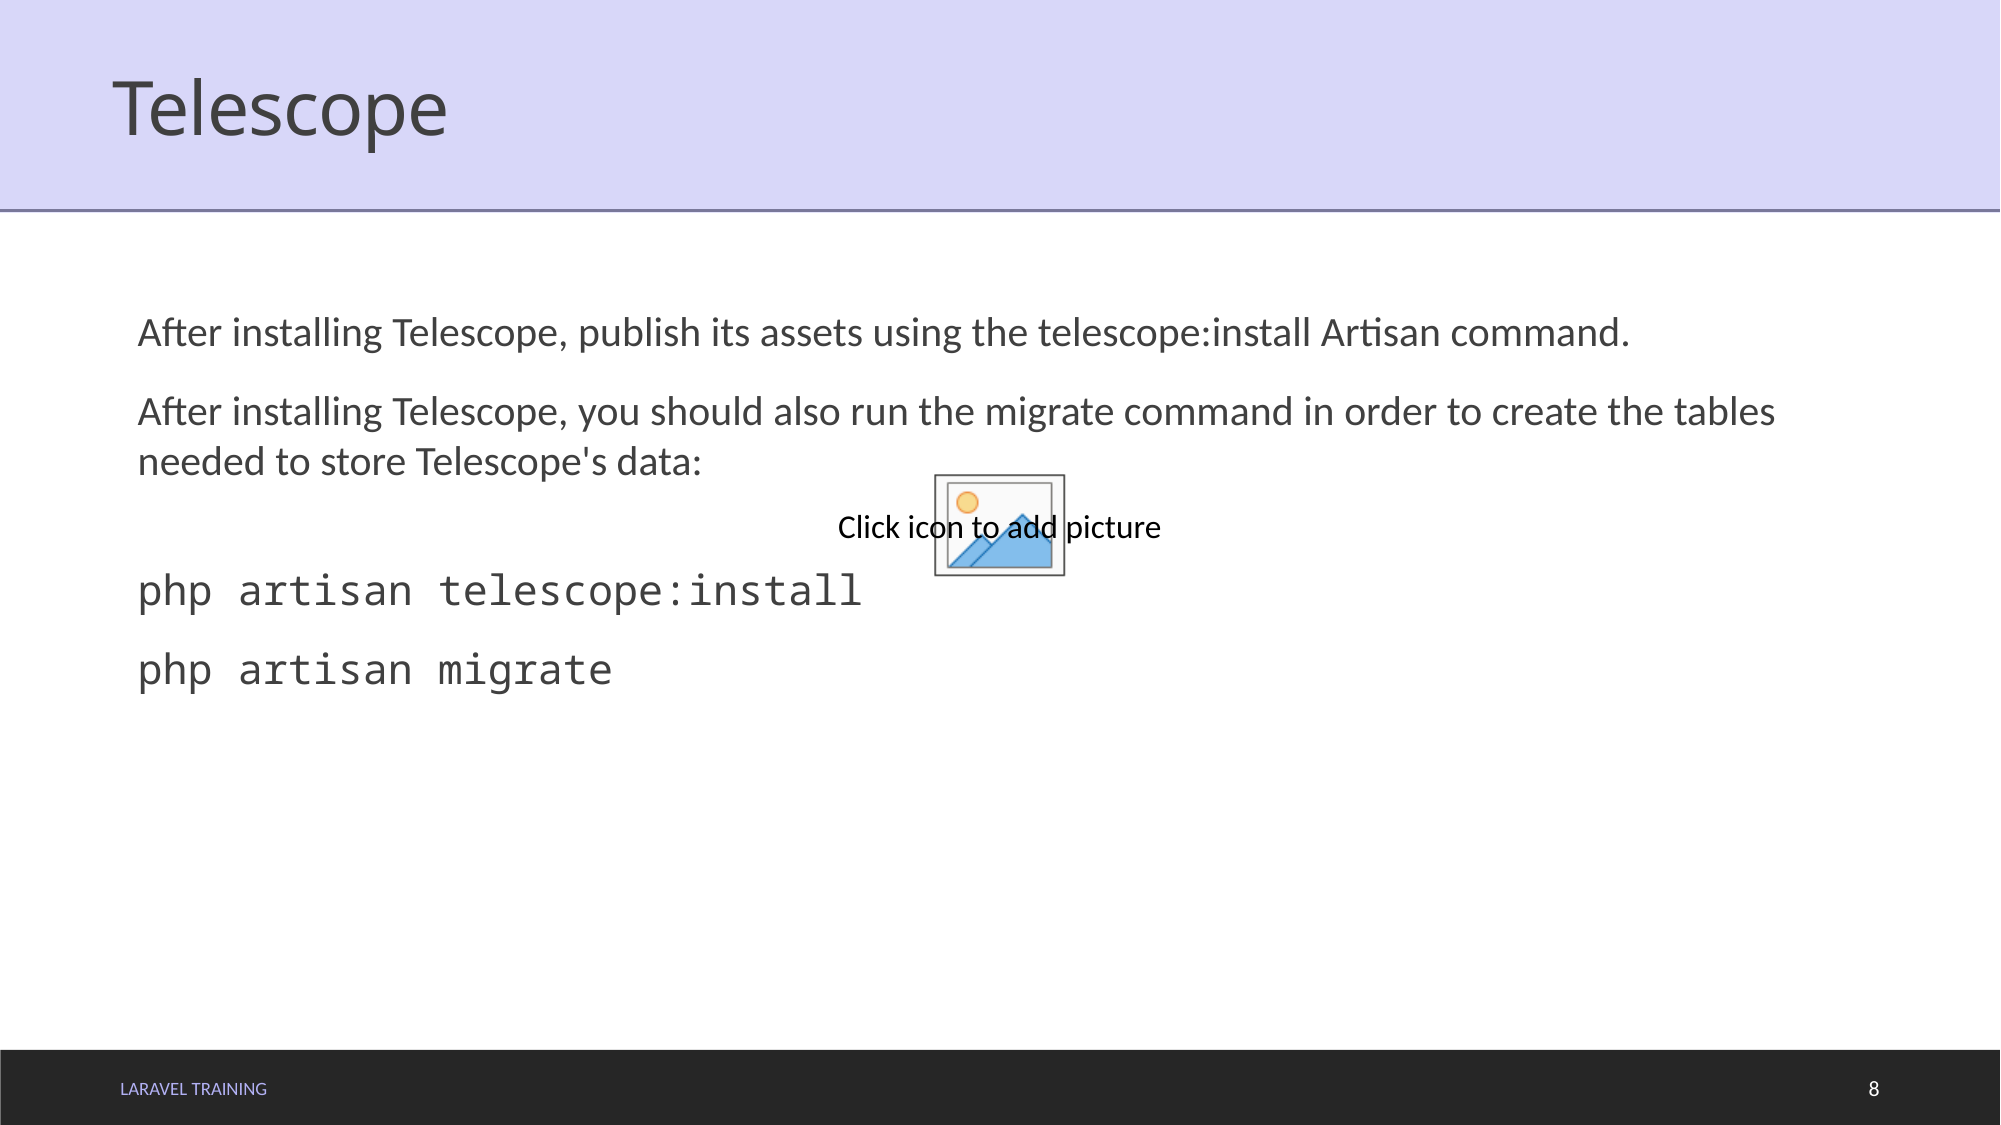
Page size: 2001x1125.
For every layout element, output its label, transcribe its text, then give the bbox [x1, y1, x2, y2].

slide_number 8 [1793, 1062, 1895, 1118]
picture [0, 0, 2000, 1052]
footer LARAVEL TRAINING [105, 1062, 1224, 1118]
